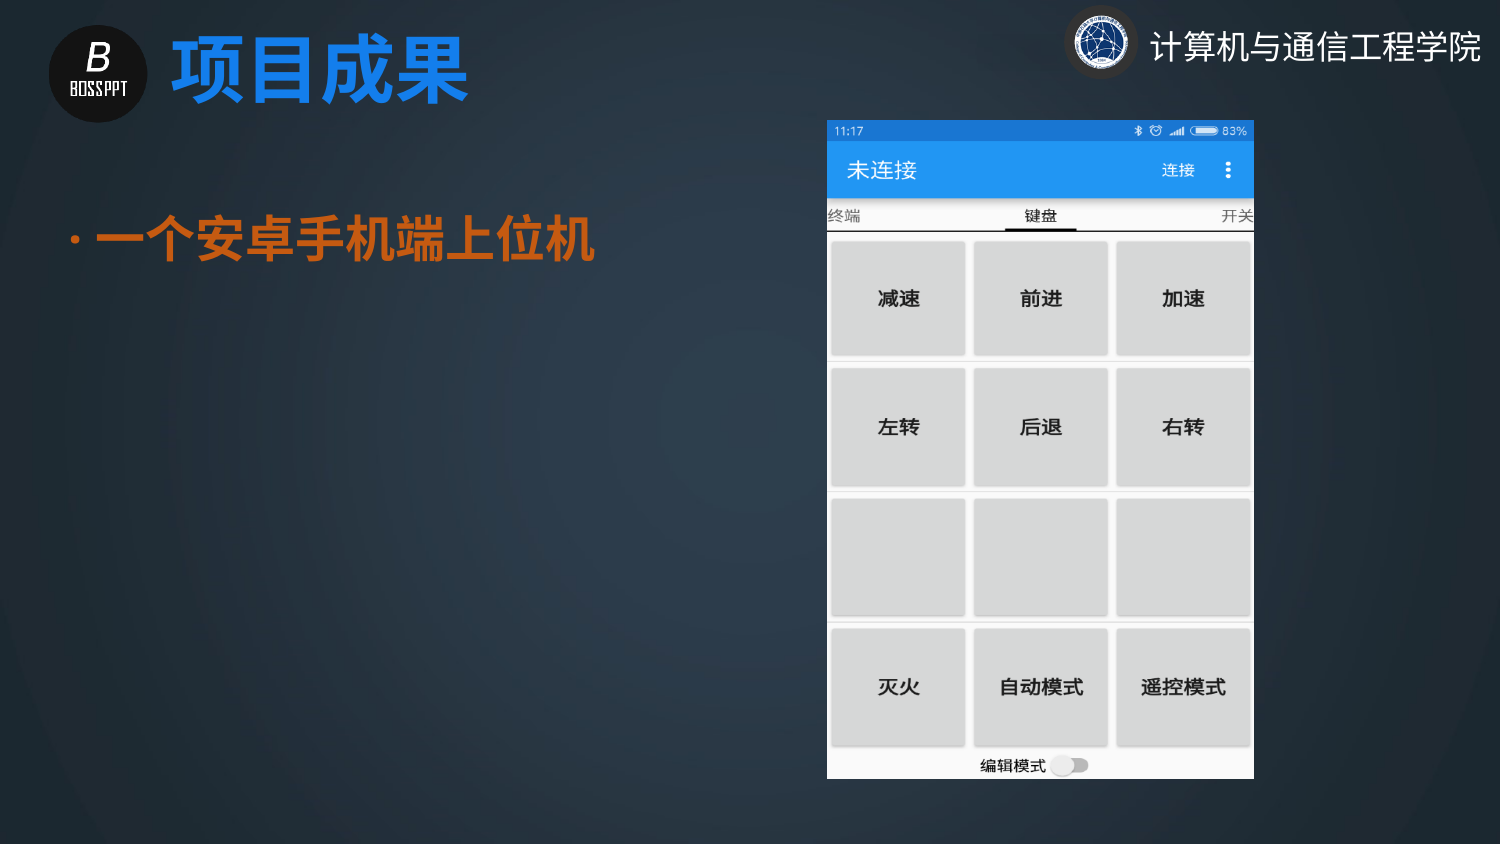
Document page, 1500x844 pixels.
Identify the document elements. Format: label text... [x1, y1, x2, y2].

text_box ·一个安卓手机端上位机 [53, 200, 610, 276]
text_box 计算机与通信工程学院 [1135, 18, 1498, 74]
picture [0, 0, 1500, 844]
text_box 项目成果 [155, 14, 486, 120]
